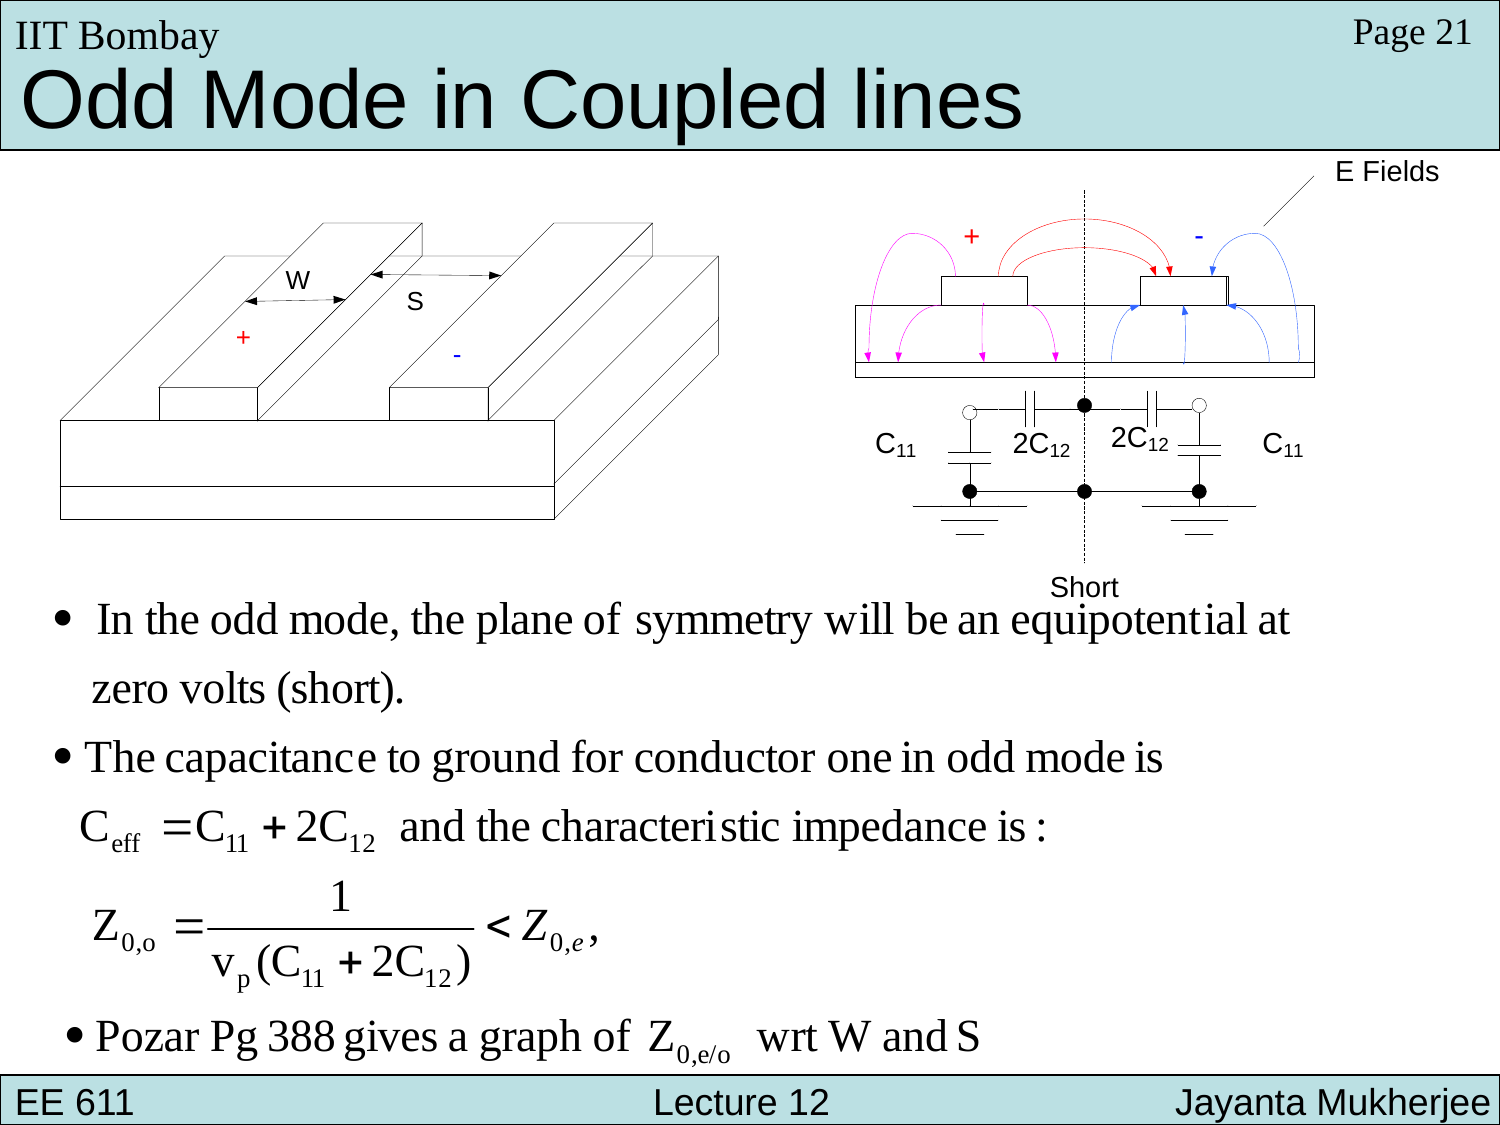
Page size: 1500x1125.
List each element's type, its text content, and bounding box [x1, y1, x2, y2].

text_box [250, 0, 1500, 123]
text_box IIT Bombay [0, 0, 250, 65]
text_box Page 21 [1338, 0, 1488, 60]
text_box Odd Mode in Coupled lines [5, 37, 1040, 153]
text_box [762, 124, 1500, 646]
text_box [37, 191, 738, 660]
text_box [0, 65, 5, 150]
text_box EE 611 Lecture 12 Jayanta Mukherjee [0, 1074, 1500, 1125]
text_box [49, 593, 1313, 1077]
